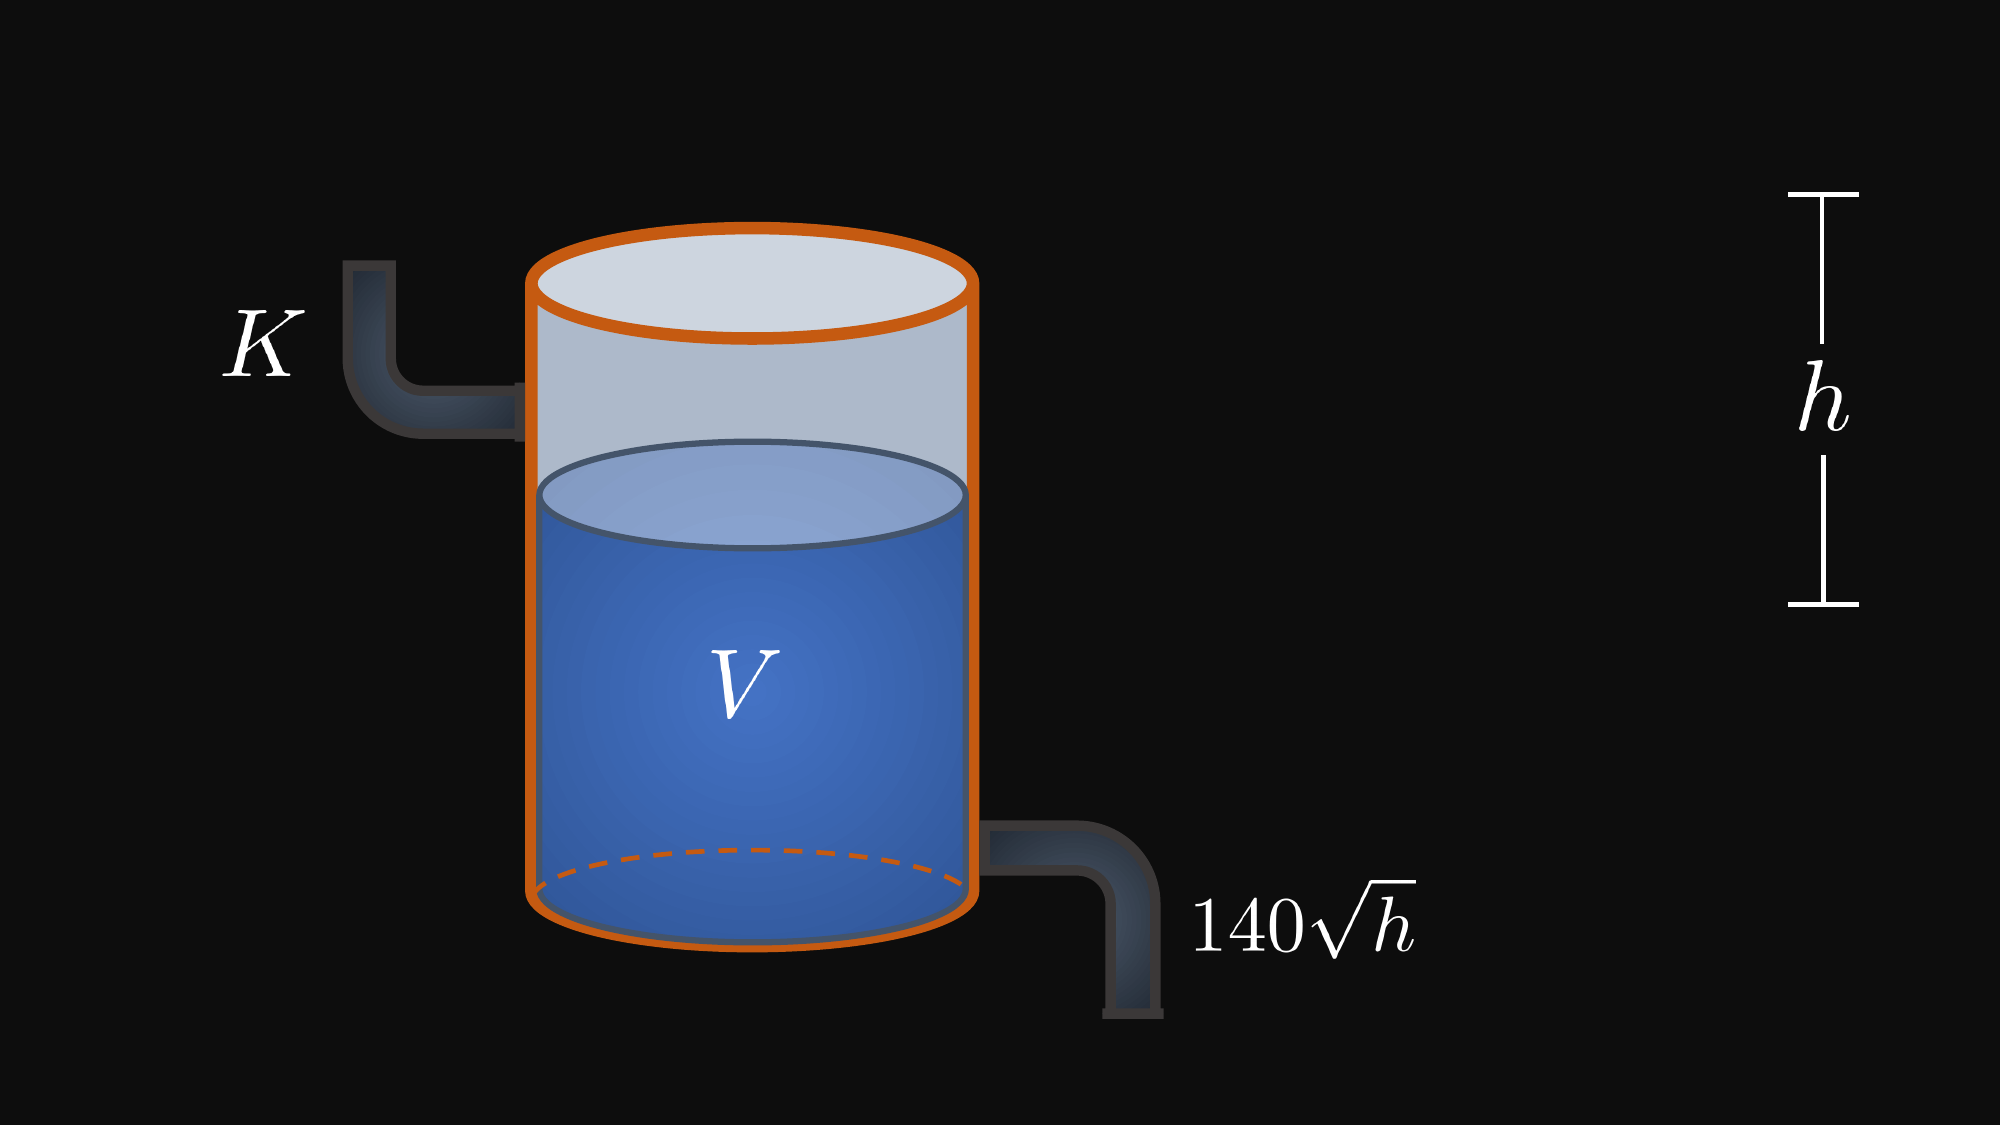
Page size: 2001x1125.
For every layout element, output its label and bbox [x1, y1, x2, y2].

text_box [531, 228, 974, 952]
picture [221, 310, 305, 376]
picture [1195, 880, 1416, 959]
picture [711, 650, 780, 719]
picture [1799, 360, 1849, 431]
text_box [983, 824, 1164, 1015]
text_box [346, 264, 521, 442]
